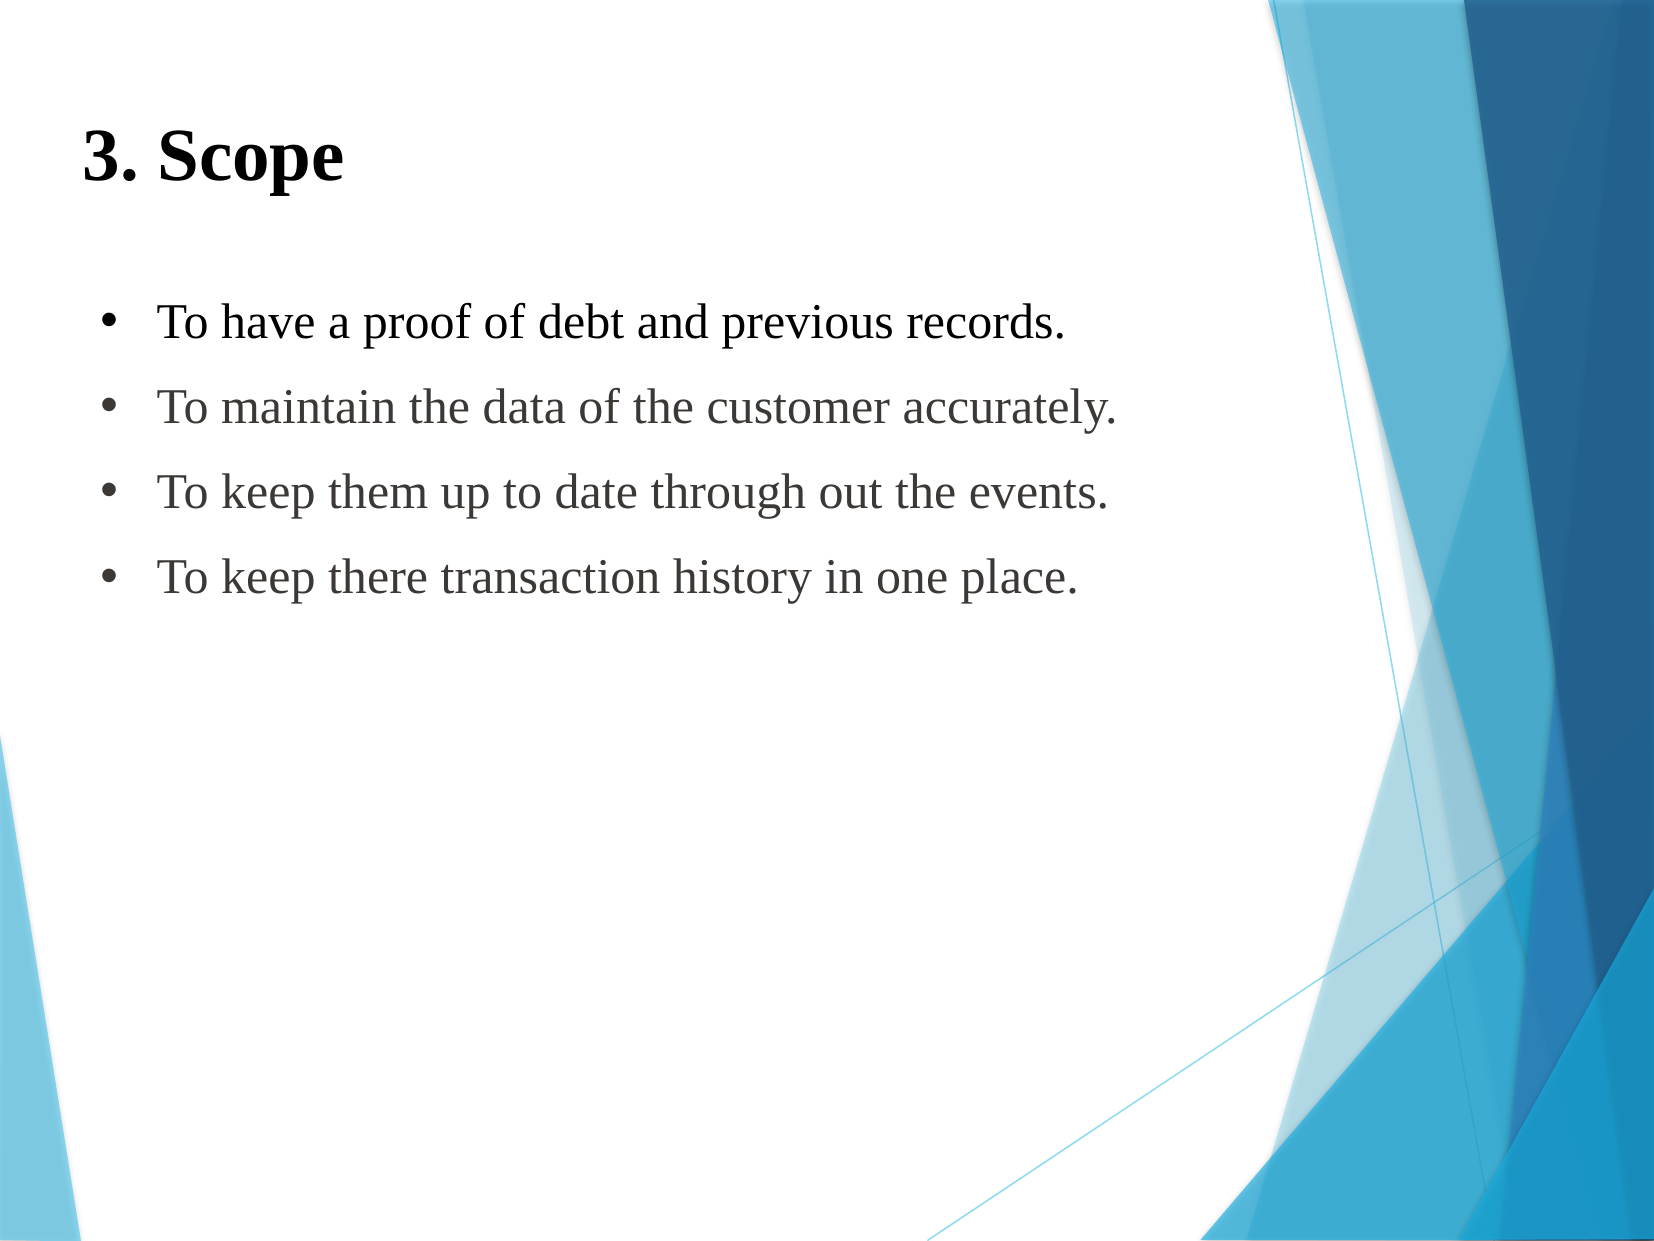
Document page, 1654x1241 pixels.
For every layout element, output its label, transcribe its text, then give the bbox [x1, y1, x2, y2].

text_box To have a proof of debt and previous records. To maintain the data of the customer accurately. To keep them up to date through out the events. To keep there transaction history in one place. [82, 290, 1571, 1109]
text_box 3. Scope [82, 49, 1571, 257]
